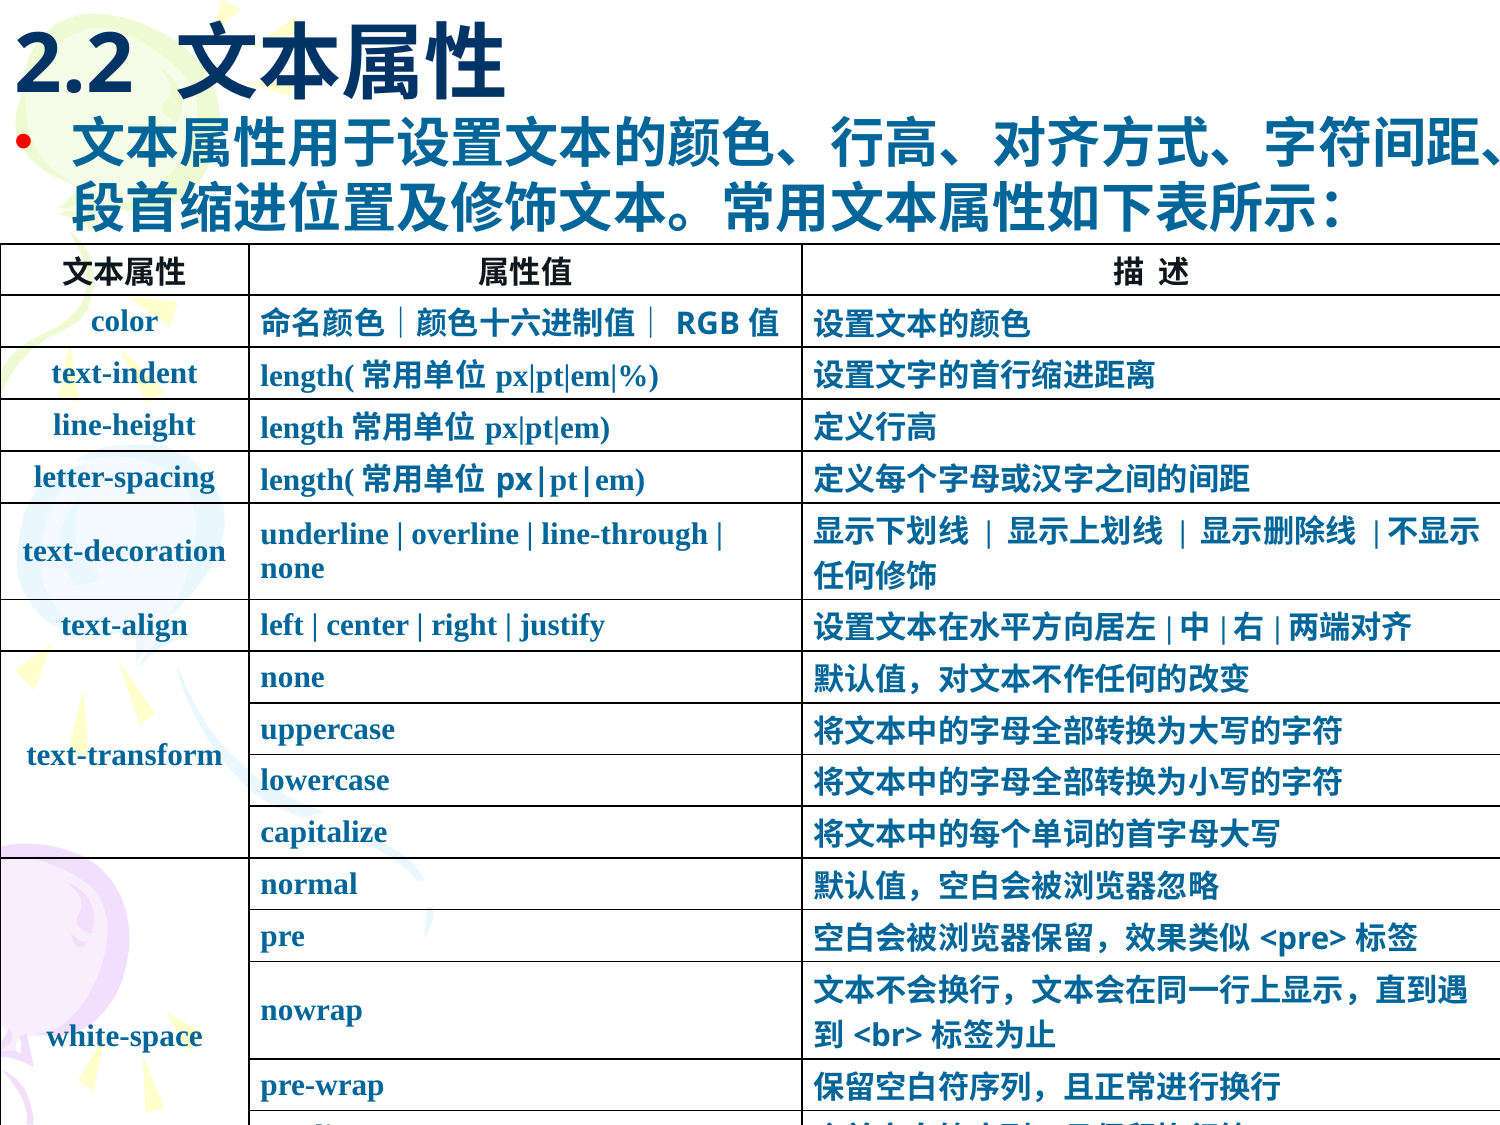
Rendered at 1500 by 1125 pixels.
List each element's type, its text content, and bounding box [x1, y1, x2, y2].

table_cell 将文本中的每个单词的首字母大写 [803, 807, 1500, 857]
table_cell 显示下划线 | 显示上划线 | 显示删除线 |不显示任何修饰 [803, 504, 1500, 599]
table_cell 空白会被浏览器保留，效果类似<pre>标签 [803, 910, 1500, 961]
table_cell 定义行高 [803, 400, 1500, 450]
table_cell uppercase [250, 704, 801, 754]
table_cell 合并空白符序列，且保留换行符 [803, 1111, 1500, 1125]
table_cell normal [250, 859, 801, 909]
table_cell length(常用单位px|pt|em) [250, 452, 801, 502]
table_cell left | center | right | justify [250, 600, 801, 650]
table_cell text-decoration [1, 504, 248, 599]
table_cell 将文本中的字母全部转换为大写的字符 [803, 704, 1500, 754]
table_header 属性值 [250, 245, 801, 294]
table_cell line-height [1, 400, 248, 450]
table_cell text-align [1, 600, 248, 650]
table_cell length常用单位px|pt|em) [250, 400, 801, 450]
table_cell color [1, 296, 248, 346]
table_cell 文本不会换行，文本会在同一行上显示，直到遇到<br>标签为止 [803, 962, 1500, 1058]
title 2.2 文本属性 [0, 0, 1426, 100]
table_cell pre [250, 910, 801, 961]
table_cell pre-line [250, 1111, 801, 1125]
table_cell 将文本中的字母全部转换为小写的字符 [803, 755, 1500, 805]
table_cell 定义每个字母或汉字之间的间距 [803, 452, 1500, 502]
table_header 描 述 [803, 245, 1500, 294]
list 文本属性用于设置文本的颜色、行高、对齐方式、字符间距、段首缩进位置及修饰文本。常用文本属性如下表所示： [0, 100, 1500, 243]
table_cell lowercase [250, 755, 801, 805]
table_cell 设置文本在水平方向居左|中|右|两端对齐 [803, 600, 1500, 650]
table_header 文本属性 [1, 245, 248, 294]
table_cell pre-wrap [250, 1060, 801, 1110]
table_cell 保留空白符序列，且正常进行换行 [803, 1060, 1500, 1110]
table_cell 默认值，对文本不作任何的改变 [803, 652, 1500, 702]
table_cell 默认值，空白会被浏览器忽略 [803, 859, 1500, 909]
table_cell nowrap [250, 962, 801, 1058]
table_cell text-indent [1, 348, 248, 398]
table_cell letter-spacing [1, 452, 248, 502]
table_cell length(常用单位px|pt|em|%) [250, 348, 801, 398]
table_cell 设置文字的首行缩进距离 [803, 348, 1500, 398]
table_cell white-space [1, 859, 248, 1125]
table_cell none [250, 652, 801, 702]
table_cell underline | overline | line-through | none [250, 504, 801, 599]
table_cell 命名颜色｜颜色十六进制值｜RGB值 [250, 296, 801, 346]
table_cell 设置文本的颜色 [803, 296, 1500, 346]
table_cell capitalize [250, 807, 801, 857]
table_cell text-transform [1, 652, 248, 857]
